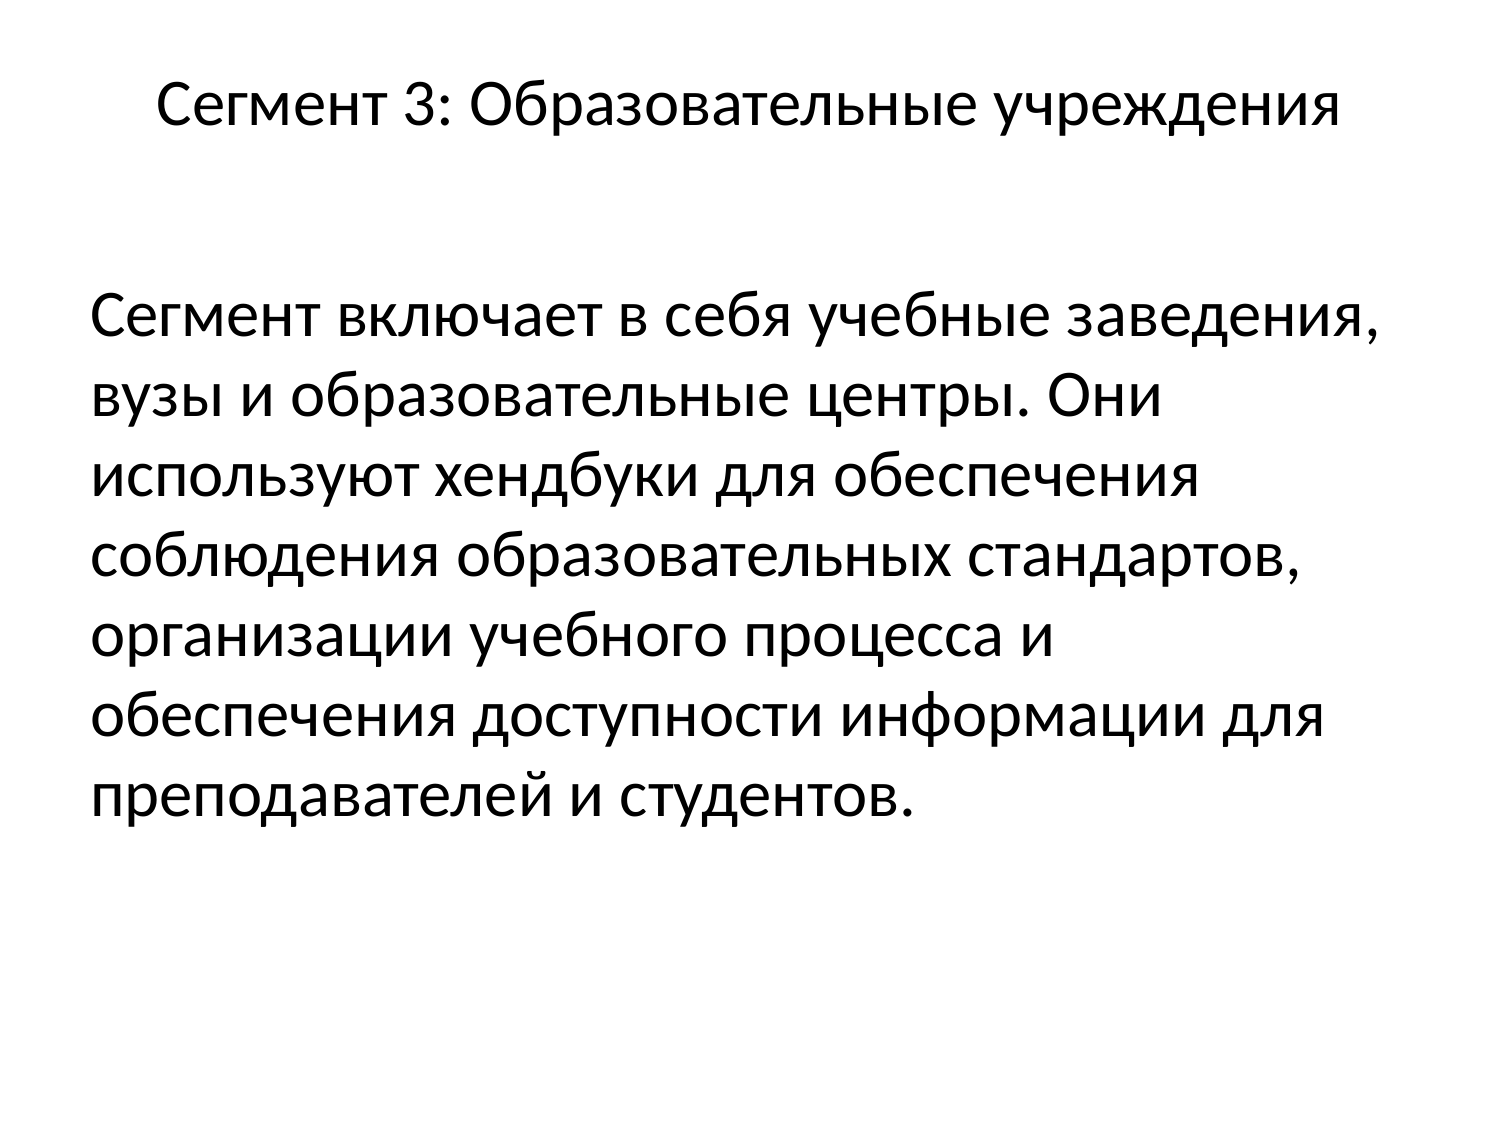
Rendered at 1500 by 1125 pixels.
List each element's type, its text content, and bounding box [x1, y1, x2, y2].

list Сегмент включает в себя учебные заведения, вузы и образовательные центры. Они используют хендбуки для обеспечения соблюдения образовательных стандартов, организации учебного процесса и обеспечения доступности информации для преподавателей и студентов. [75, 262, 1425, 1005]
title Сегмент 3: Образовательные учреждения [75, 45, 1425, 233]
